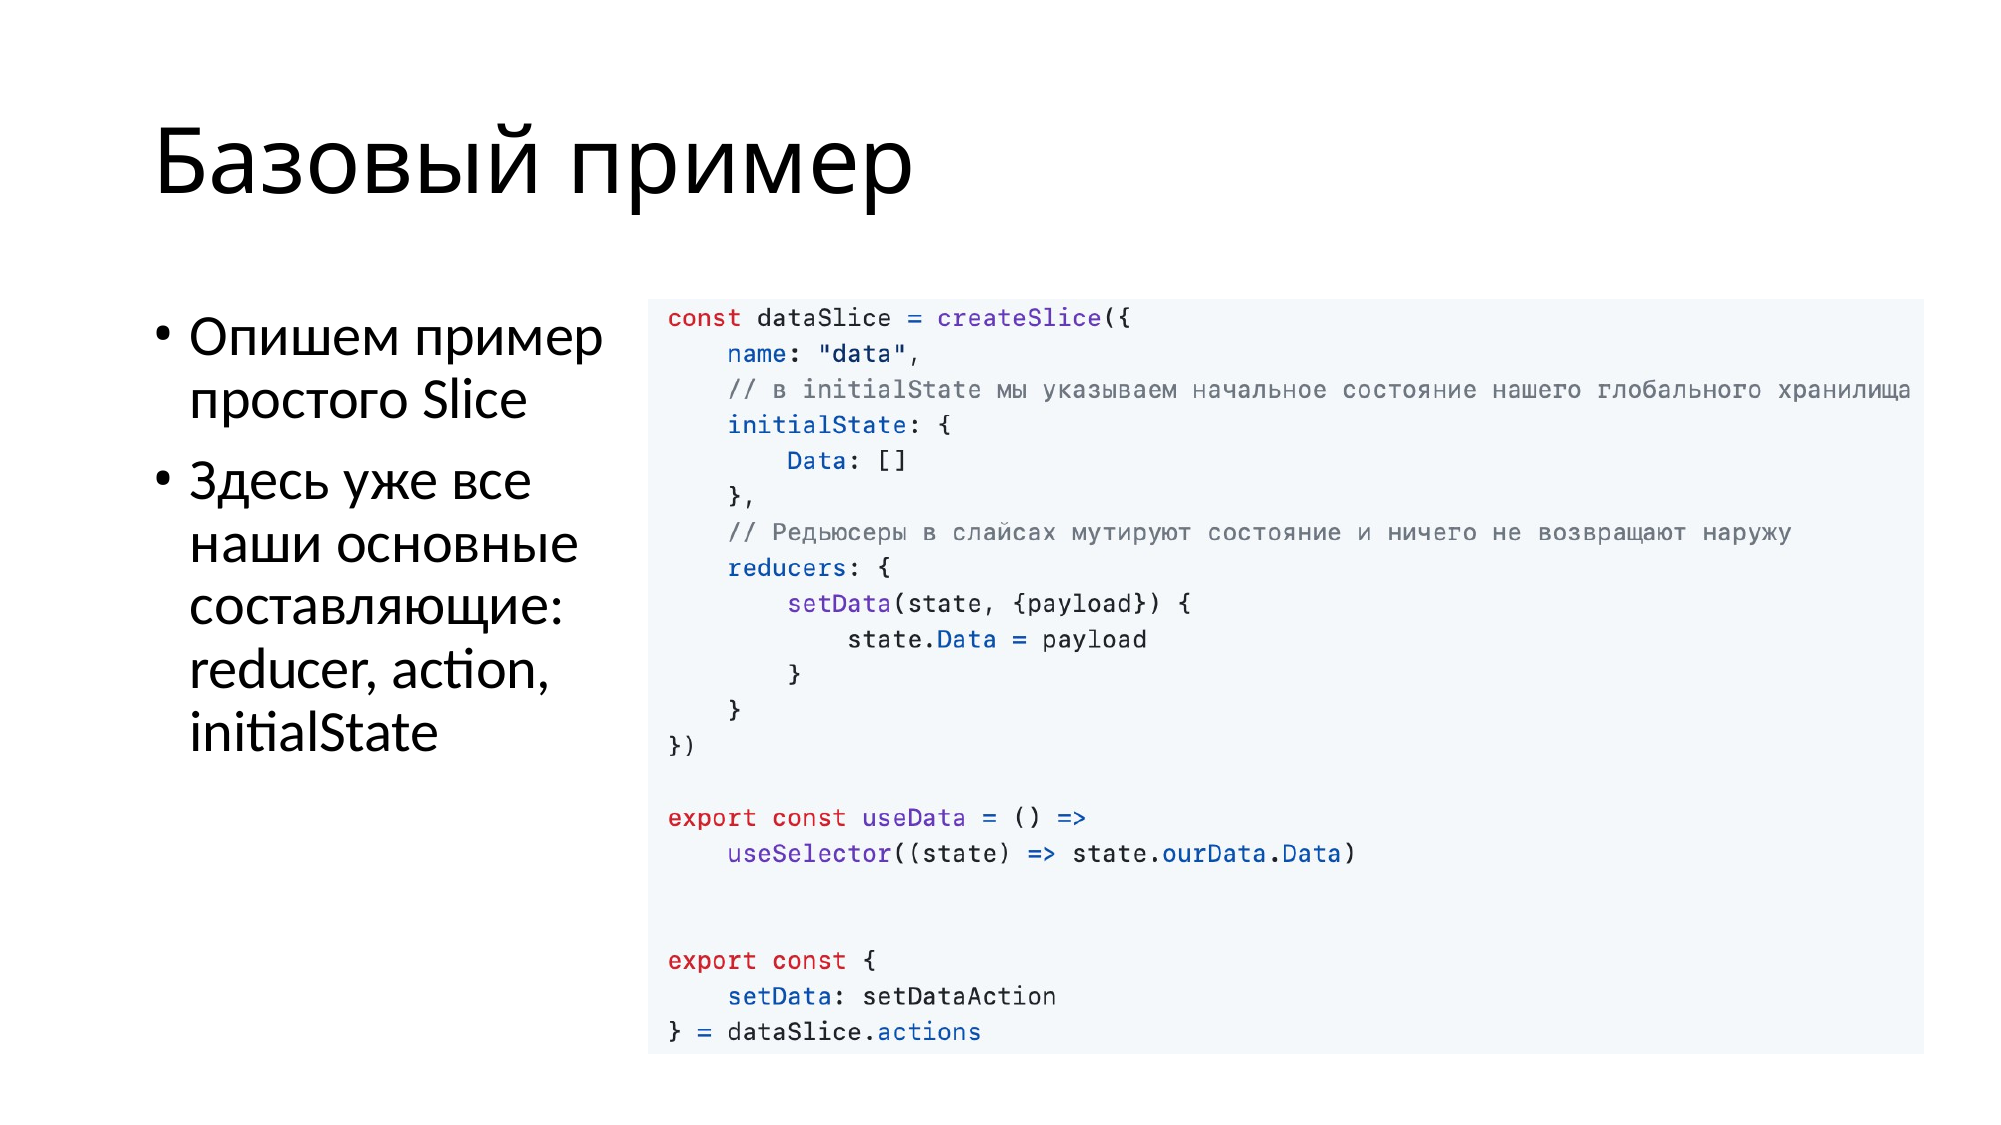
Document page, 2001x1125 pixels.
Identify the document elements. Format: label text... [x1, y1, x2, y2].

title Базовый пример [150, 100, 1685, 291]
text_box Опишем пример простого Slice Здесь уже все наши основные составляющие: reducer, action, initialState [150, 294, 608, 764]
picture [648, 299, 1924, 1054]
